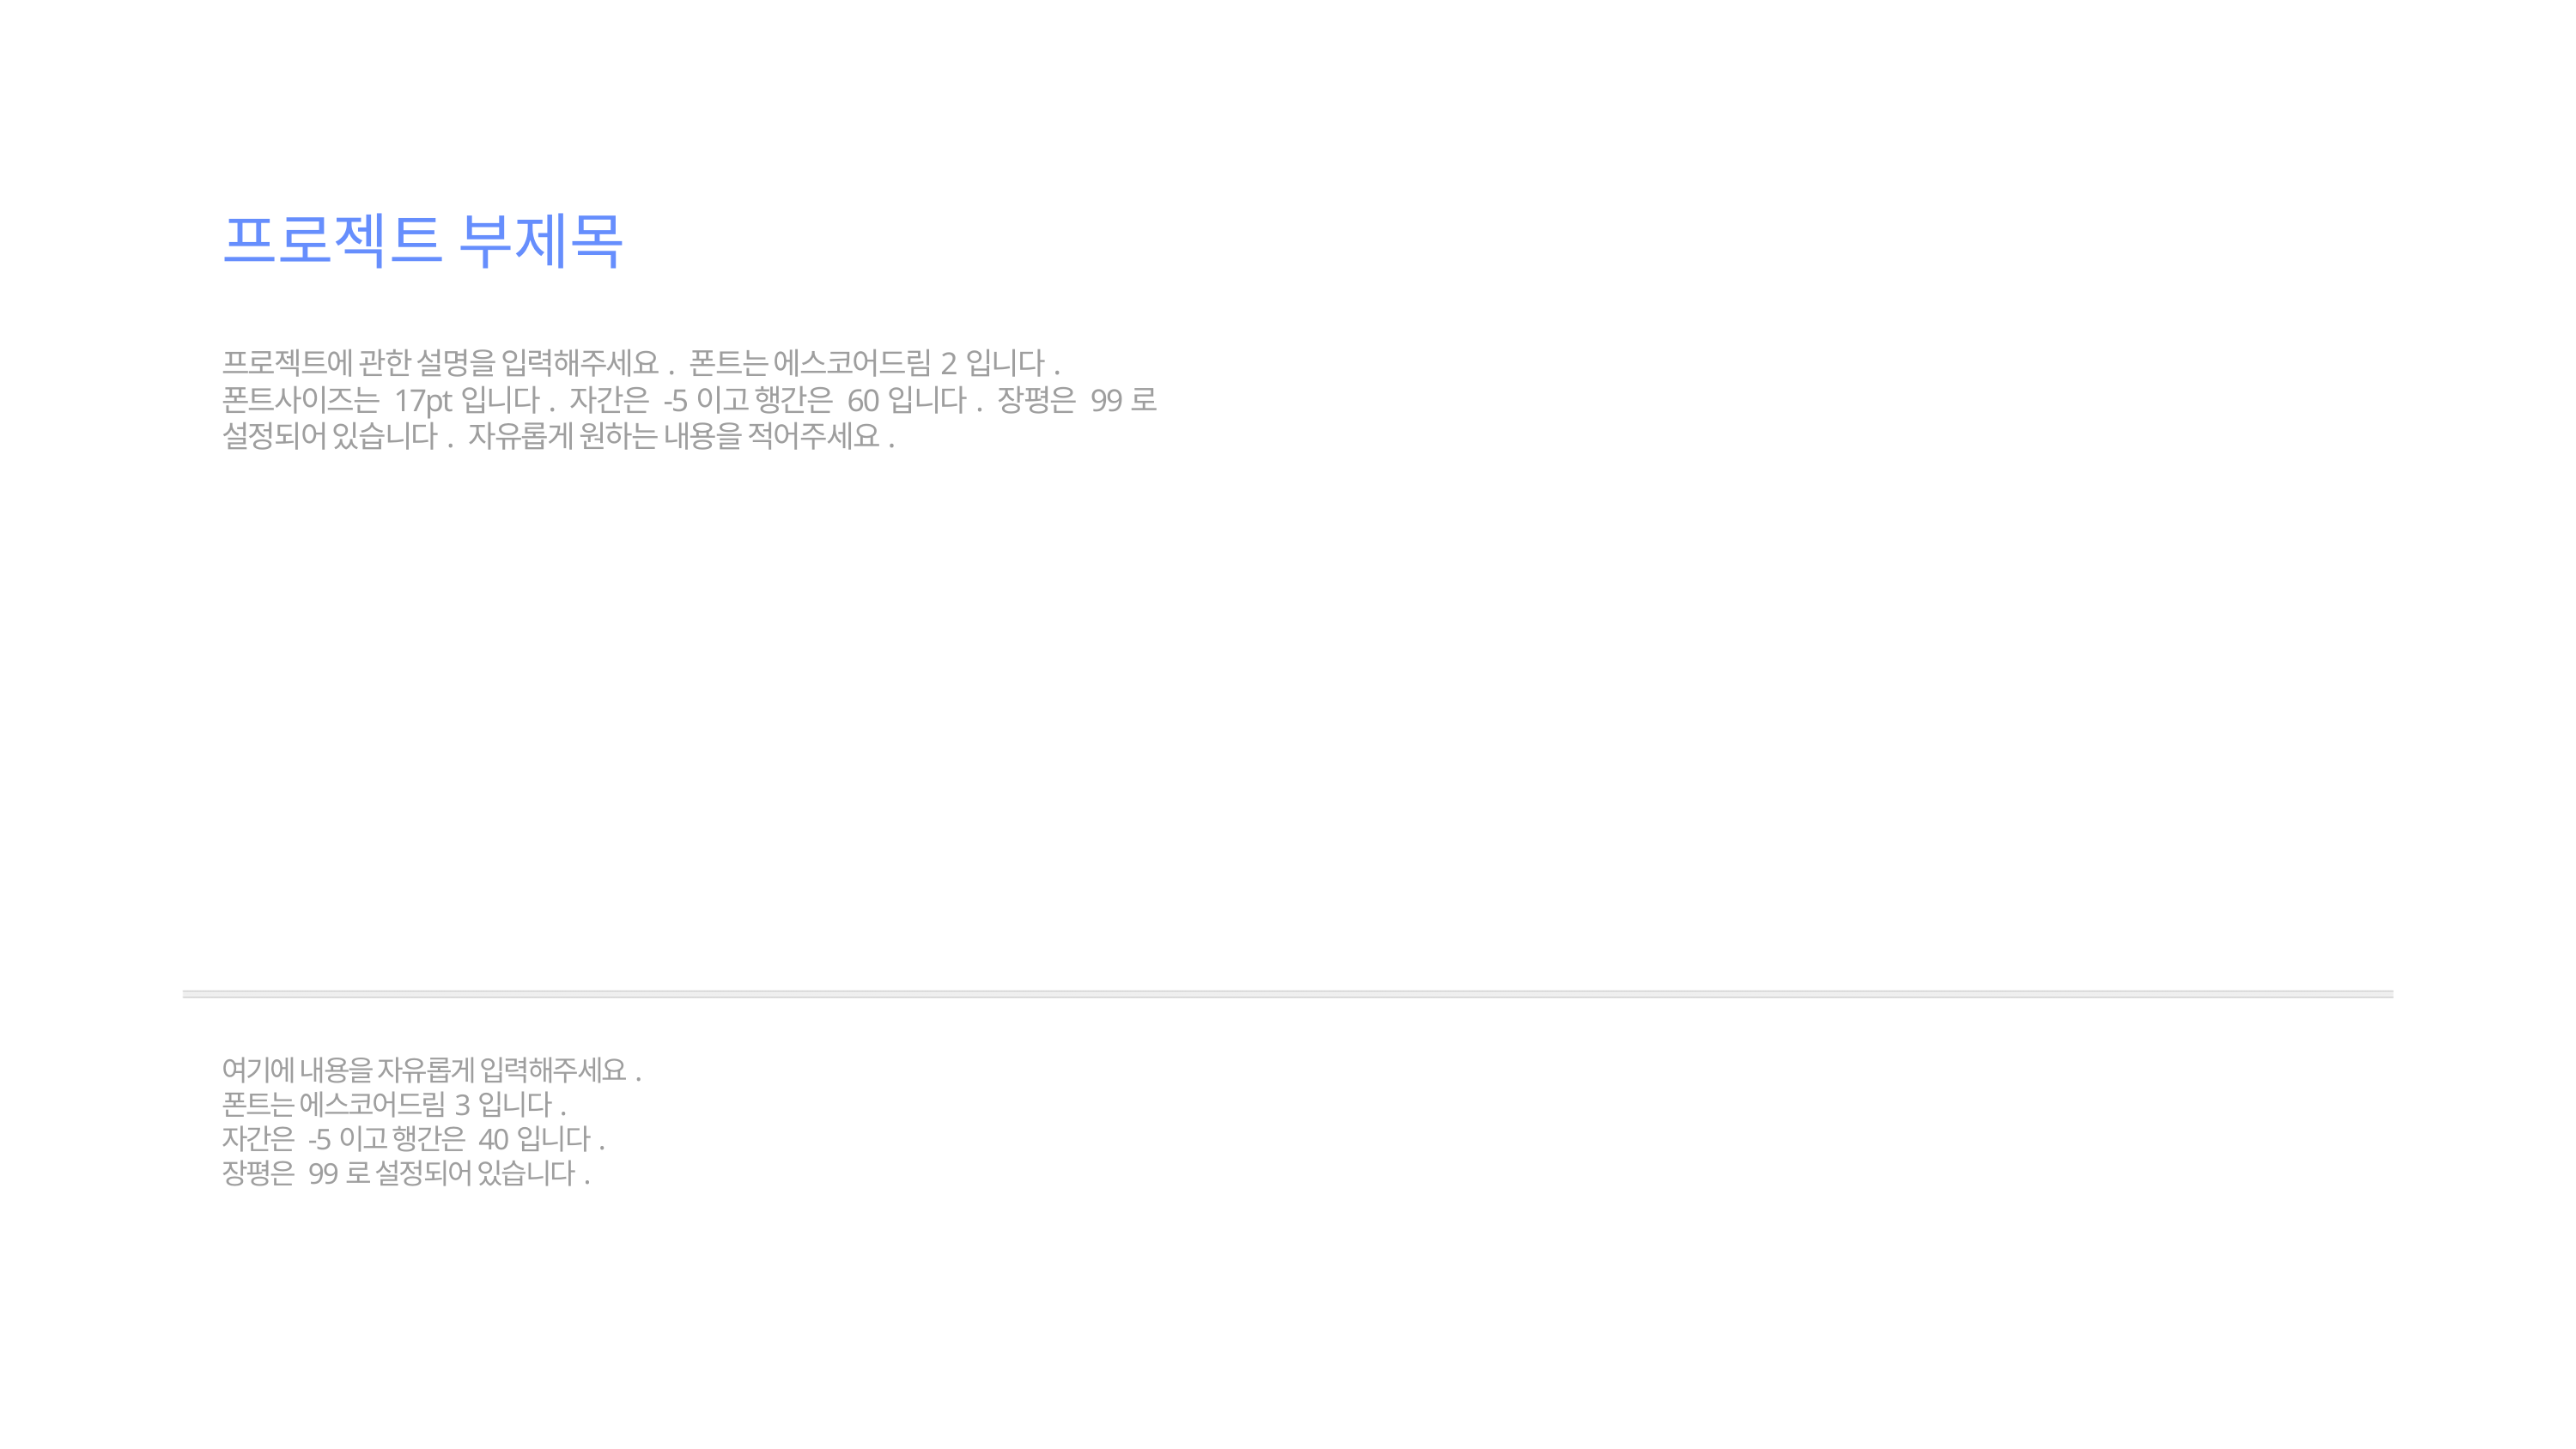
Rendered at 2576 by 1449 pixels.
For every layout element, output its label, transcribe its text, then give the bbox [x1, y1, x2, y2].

text_box 프로젝트 부제목 [209, 197, 677, 282]
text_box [182, 985, 2394, 1003]
text_box 여기에 내용을 자유롭게 입력해주세요. 폰트는 에스코어드림3입니다. 자간은 -5이고 행간은 40입니다. 장평은 99로 설정되어 있습니다. [209, 1046, 2265, 1197]
text_box 프로젝트에 관한 설명을 입력해주세요. 폰트는 에스코어드림2입니다. 폰트사이즈는 17pt입니다. 자간은 -5이고 행간은 60입니다. 장평은 99로 설정되어 있습니다. 자유롭게 원하는 내용을 적어주세요. [209, 338, 1202, 461]
